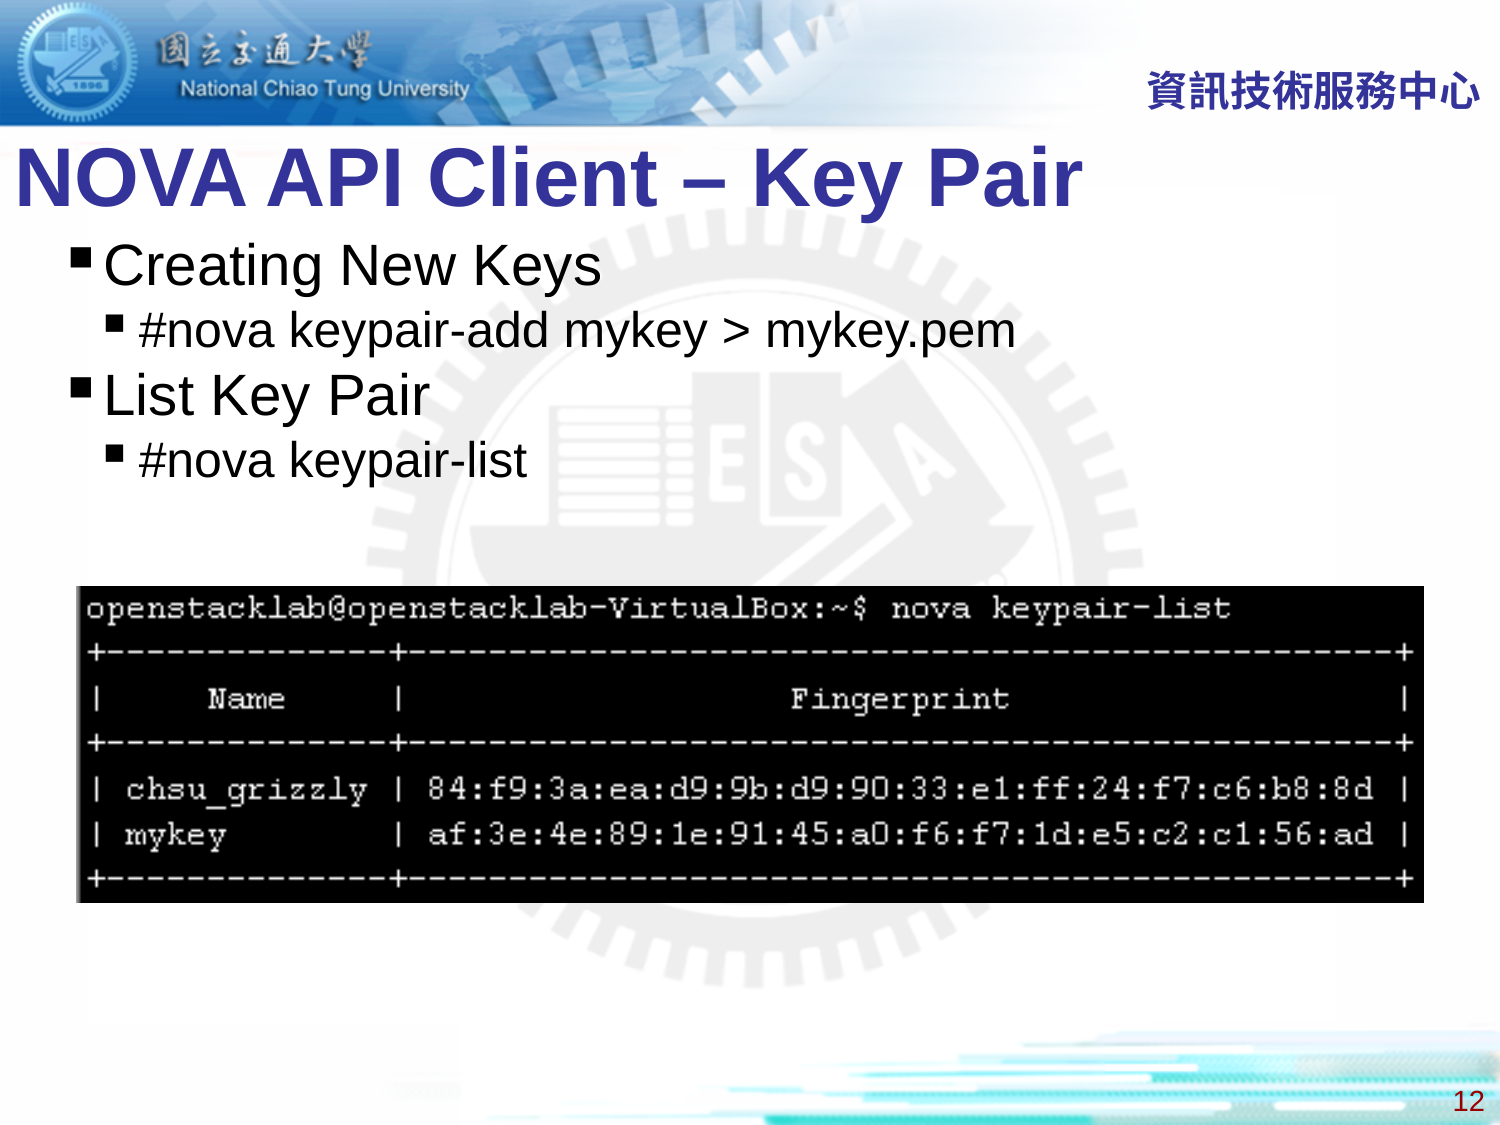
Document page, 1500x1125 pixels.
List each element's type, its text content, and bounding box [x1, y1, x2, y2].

picture [0, 0, 1500, 125]
text_box NOVA API Client – Key Pair [0, 125, 1449, 220]
text_box Creating New Keys #nova keypair-add mykey > mykey.pem List Key Pair #nova keypair-list [53, 219, 1471, 1094]
text_box 資訊技術服務中心 [1127, 54, 1500, 126]
picture [0, 126, 1500, 1125]
picture [76, 585, 1424, 903]
